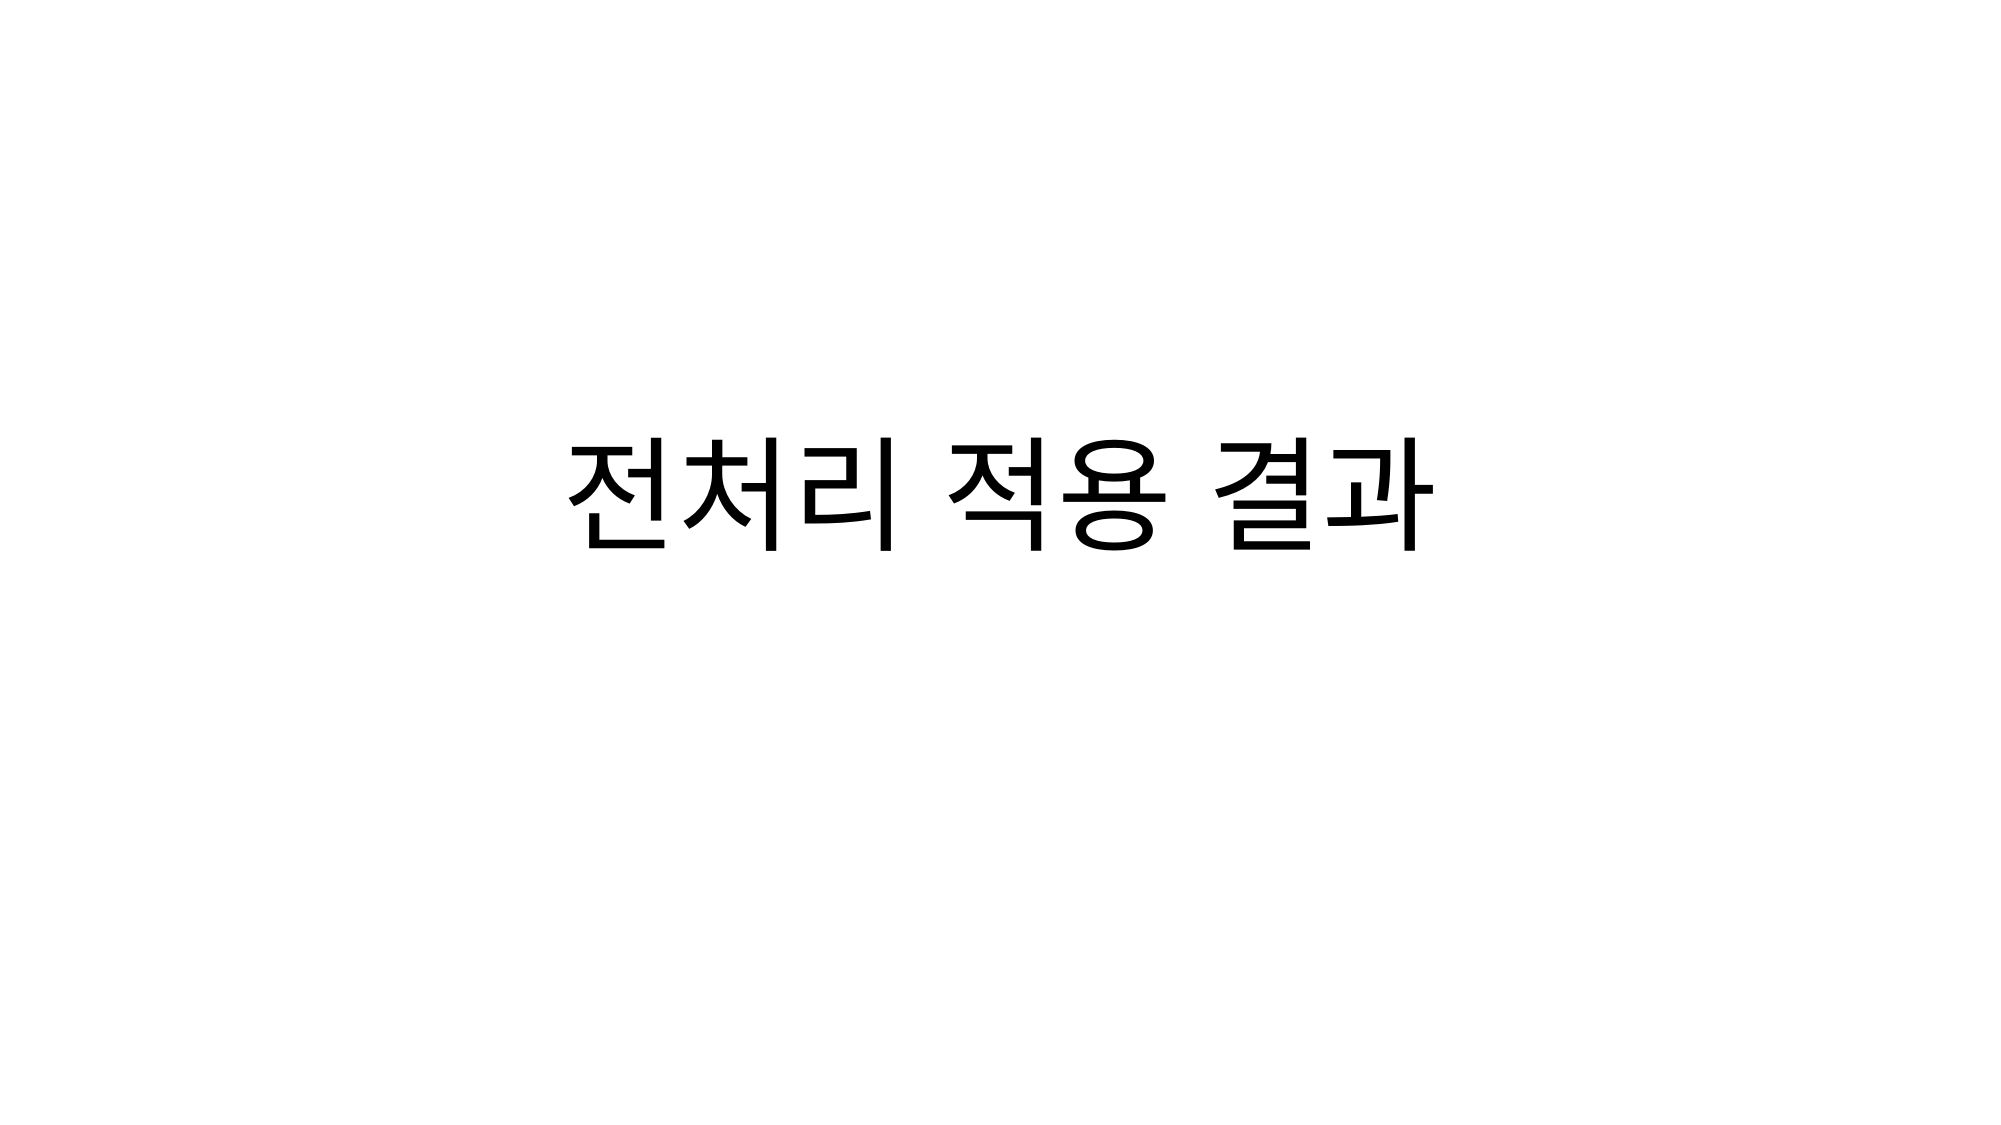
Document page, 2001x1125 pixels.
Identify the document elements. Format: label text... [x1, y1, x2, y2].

title 전처리 적용 결과 [249, 184, 1750, 576]
